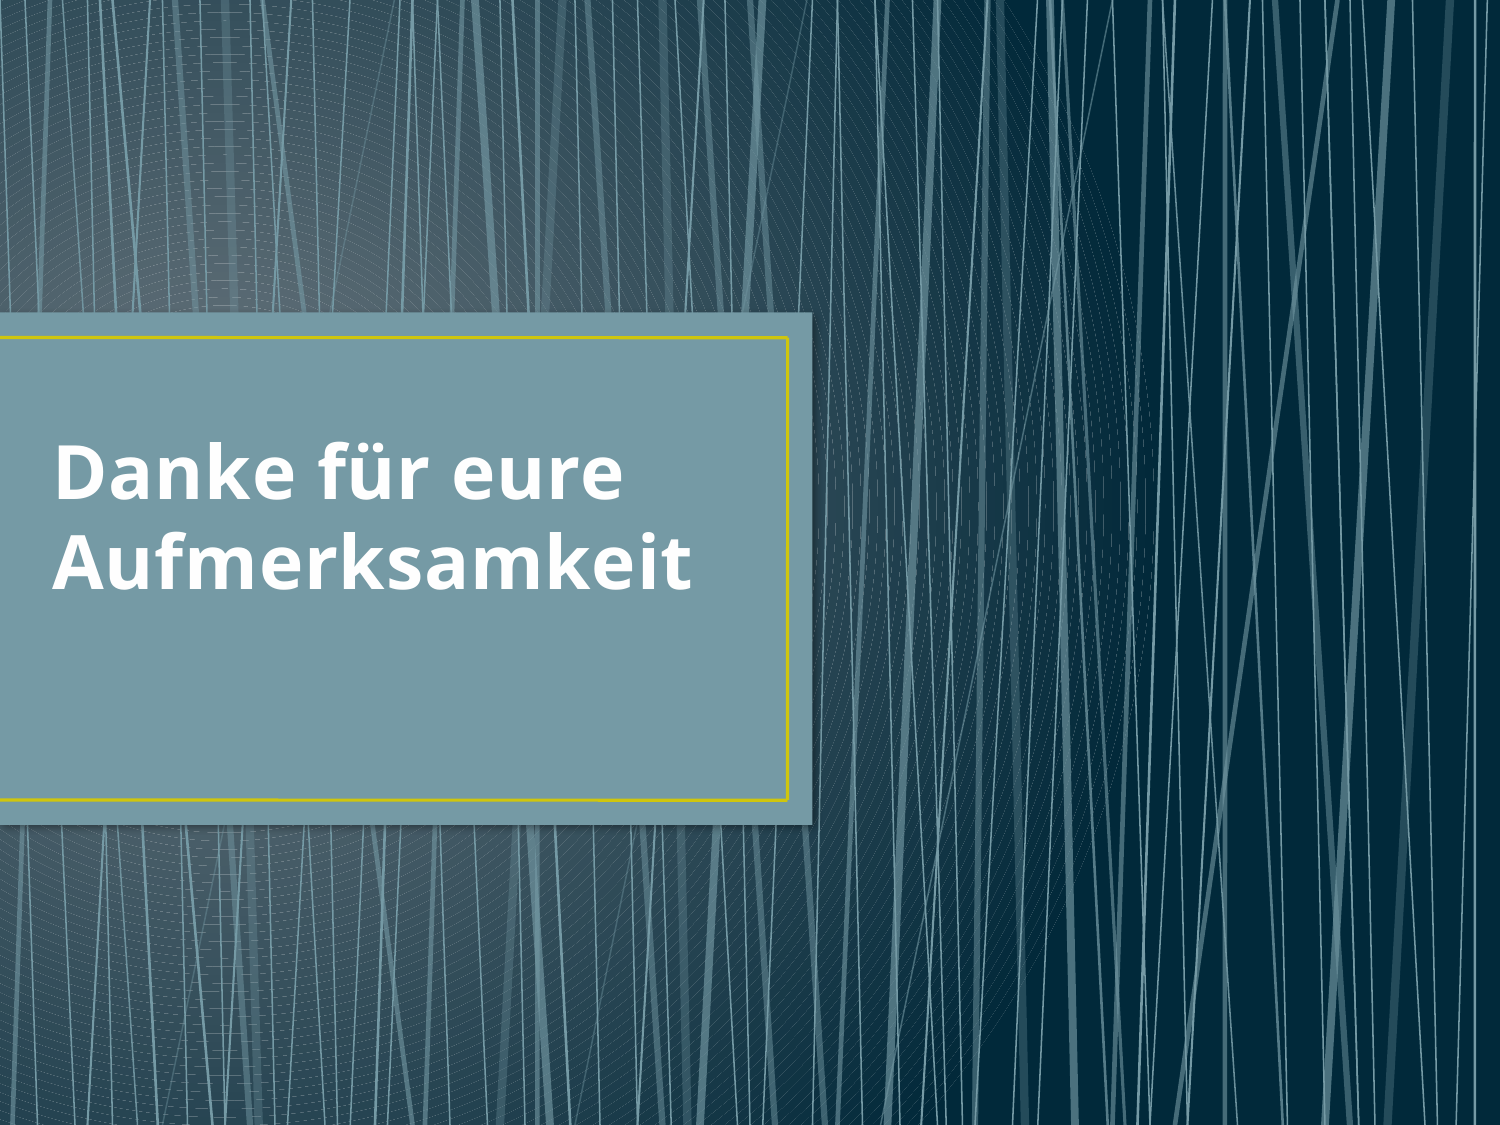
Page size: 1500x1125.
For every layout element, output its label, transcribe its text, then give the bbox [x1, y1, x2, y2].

title Danke für eure Aufmerksamkeit [37, 349, 763, 612]
